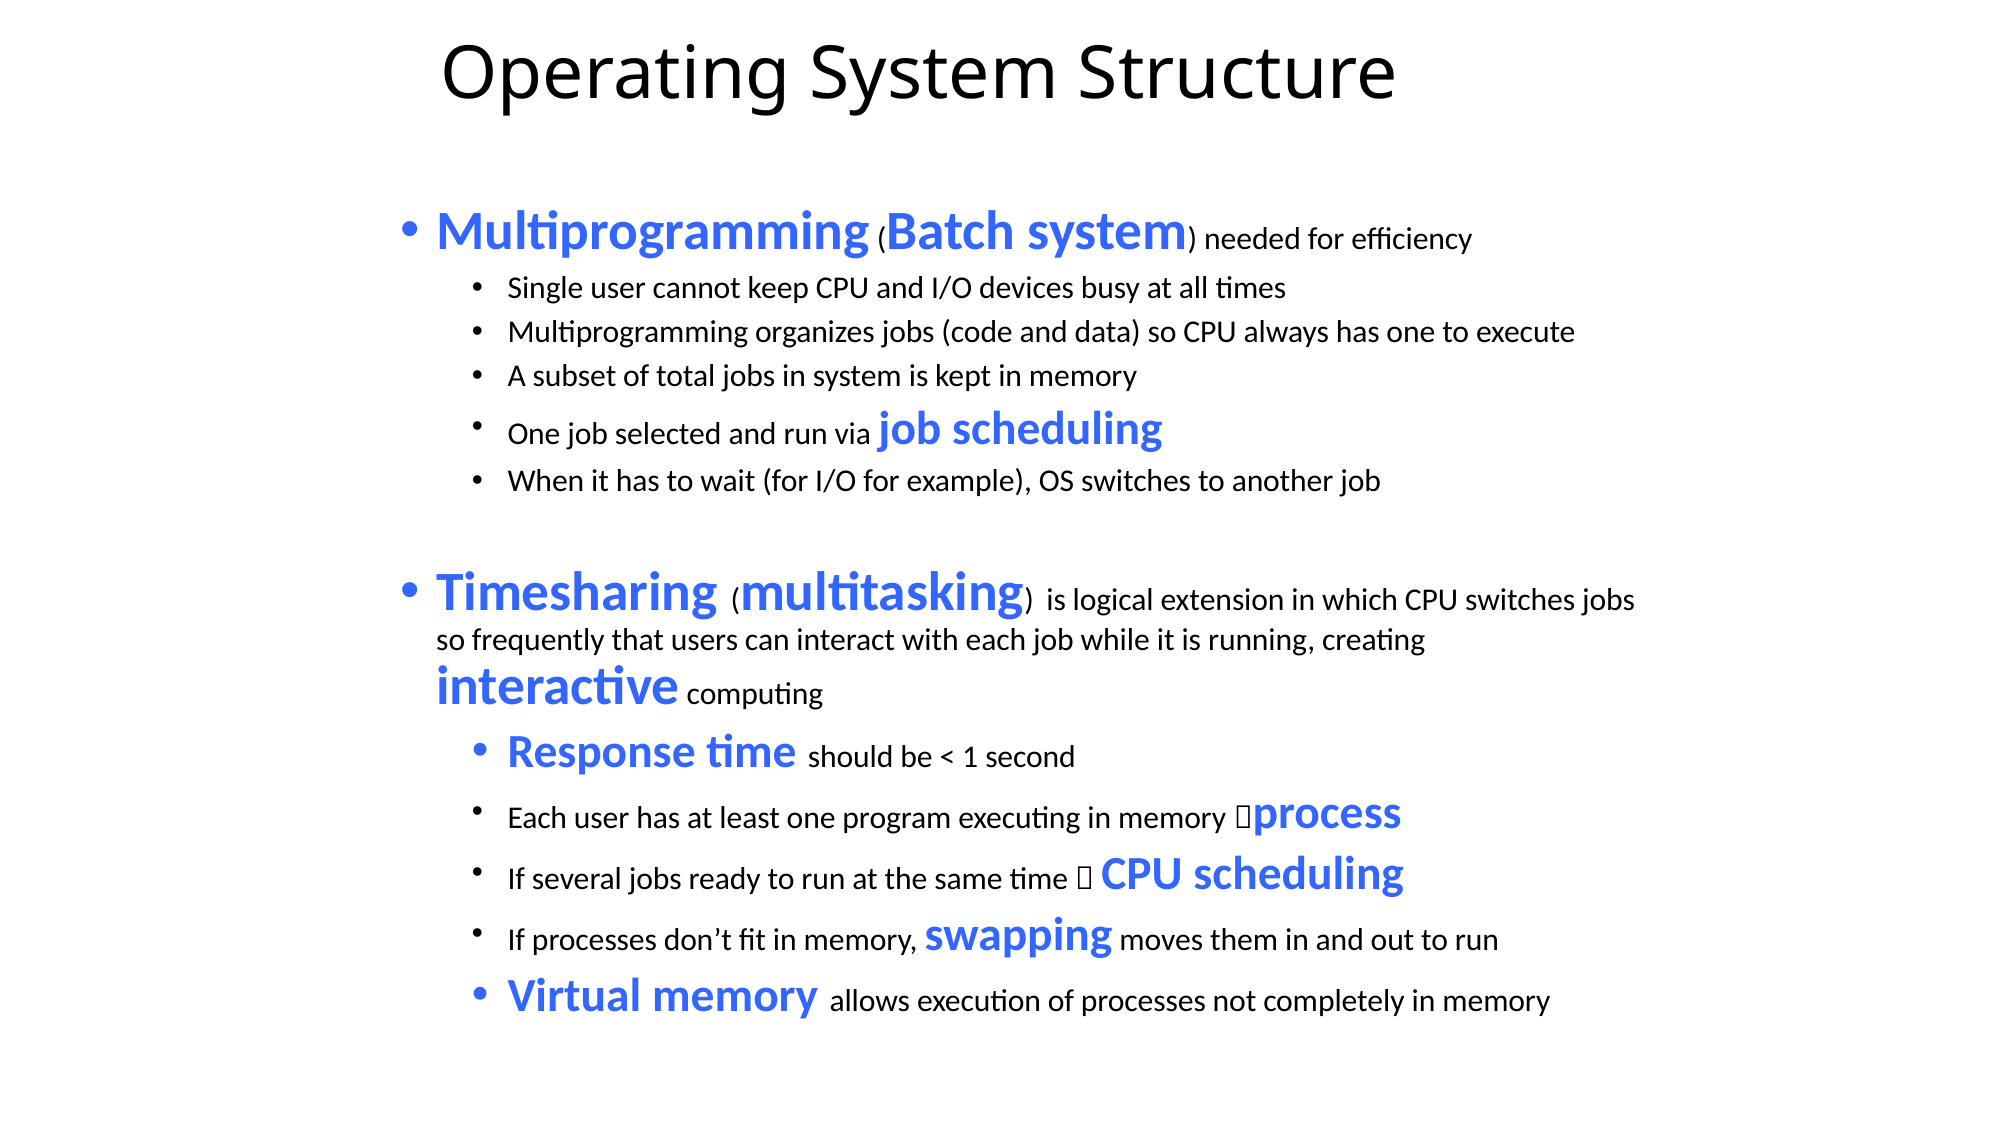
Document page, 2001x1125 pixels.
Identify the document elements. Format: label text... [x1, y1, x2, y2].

title Operating System Structure [425, 27, 1675, 122]
list Multiprogramming (Batch system) needed for efficiency Single user cannot keep CPU and I/O devices busy at all times Multiprogramming organizes jobs (code and data) so CPU always has one to execute A subset of total jobs in system is kept in memory One job selected and run via job scheduling When it has to wait (for I/O for example), OS switches to another job Timesharing (multitasking) is logical extension in which CPU switches jobs so frequently that users can interact with each job while it is running, creating interactive computing Response time should be < 1 second Each user has at least one program executing in memory process If several jobs ready to run at the same time  CPU scheduling If processes don’t fit in memory, swapping moves them in and out to run Virtual memory allows execution of processes not completely in memory [385, 137, 1671, 1034]
